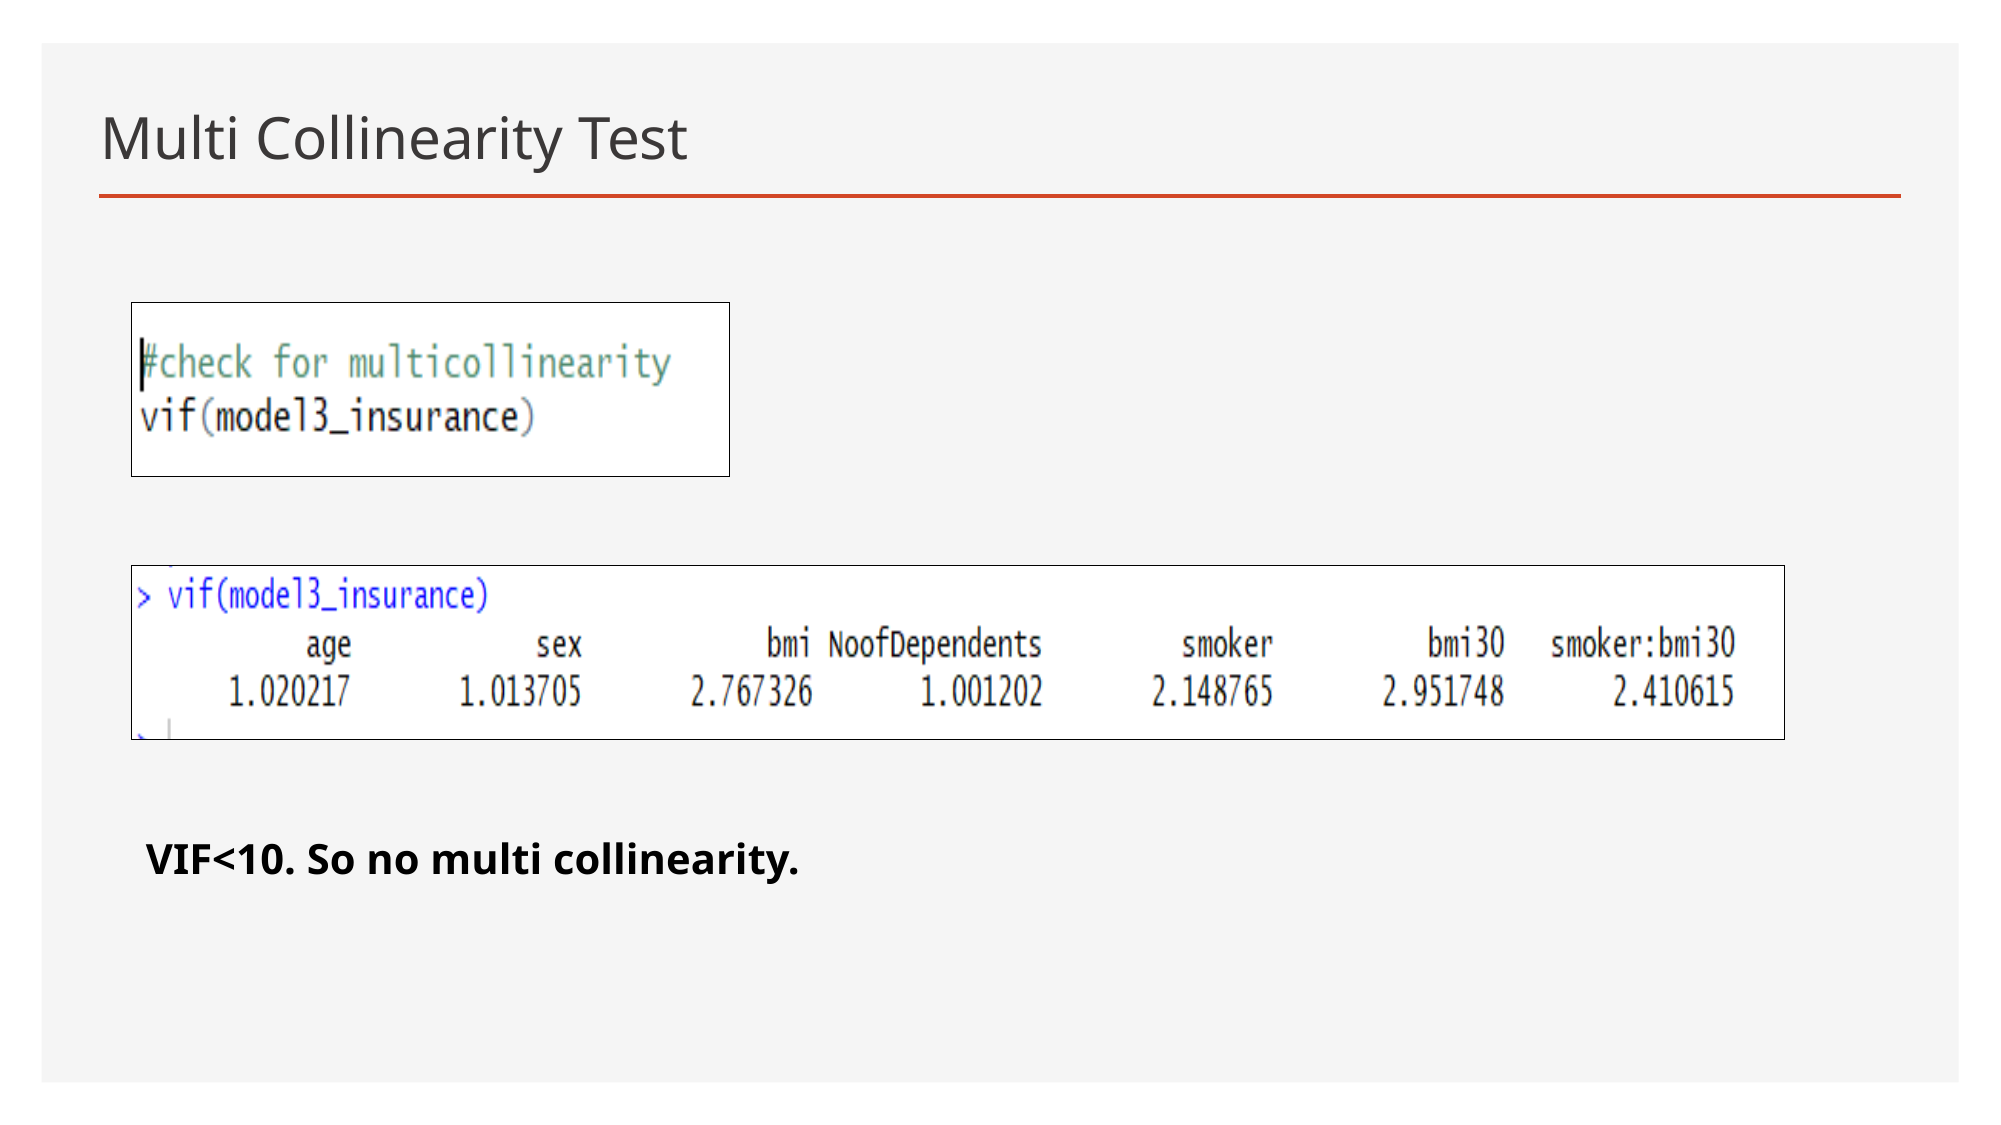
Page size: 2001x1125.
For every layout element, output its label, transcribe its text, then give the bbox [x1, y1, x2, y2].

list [131, 302, 730, 477]
picture [131, 565, 1785, 740]
title Multi Collinearity Test [85, 73, 1214, 179]
text_box VIF<10. So no multi collinearity. [131, 740, 1694, 891]
